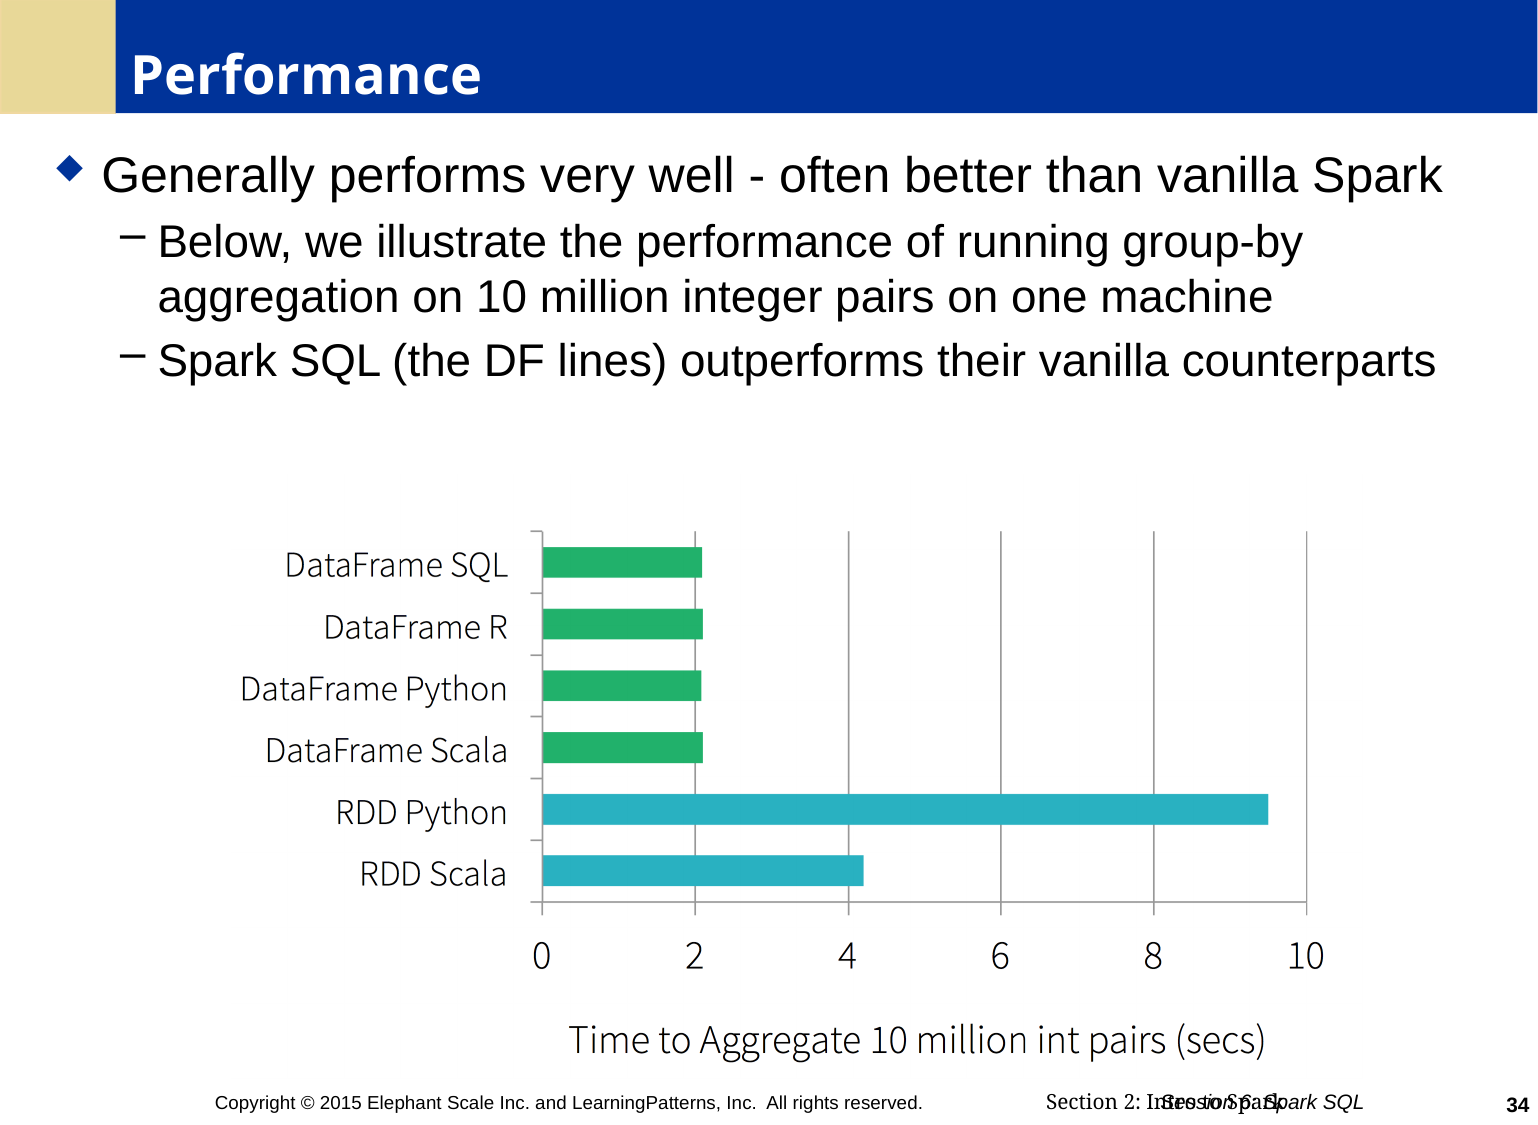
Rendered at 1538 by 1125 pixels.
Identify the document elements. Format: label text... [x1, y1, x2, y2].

list Generally performs very well - often better than vanilla Spark Below, we illustrate the performance of running group-by aggregation on 10 million integer pairs on one machine Spark SQL (the DF lines) outperforms their vanilla counterparts [38, 134, 1500, 401]
picture [0, 0, 115, 114]
title Performance [115, 0, 1538, 114]
footer Copyright © 2015 Elephant Scale Inc. and LearningPatterns, Inc. All rights reserved. [206, 1084, 932, 1114]
slide_number 34 [1439, 1079, 1530, 1117]
picture [230, 474, 1363, 1079]
text_box Session 6: Spark SQL [1068, 1088, 1457, 1124]
